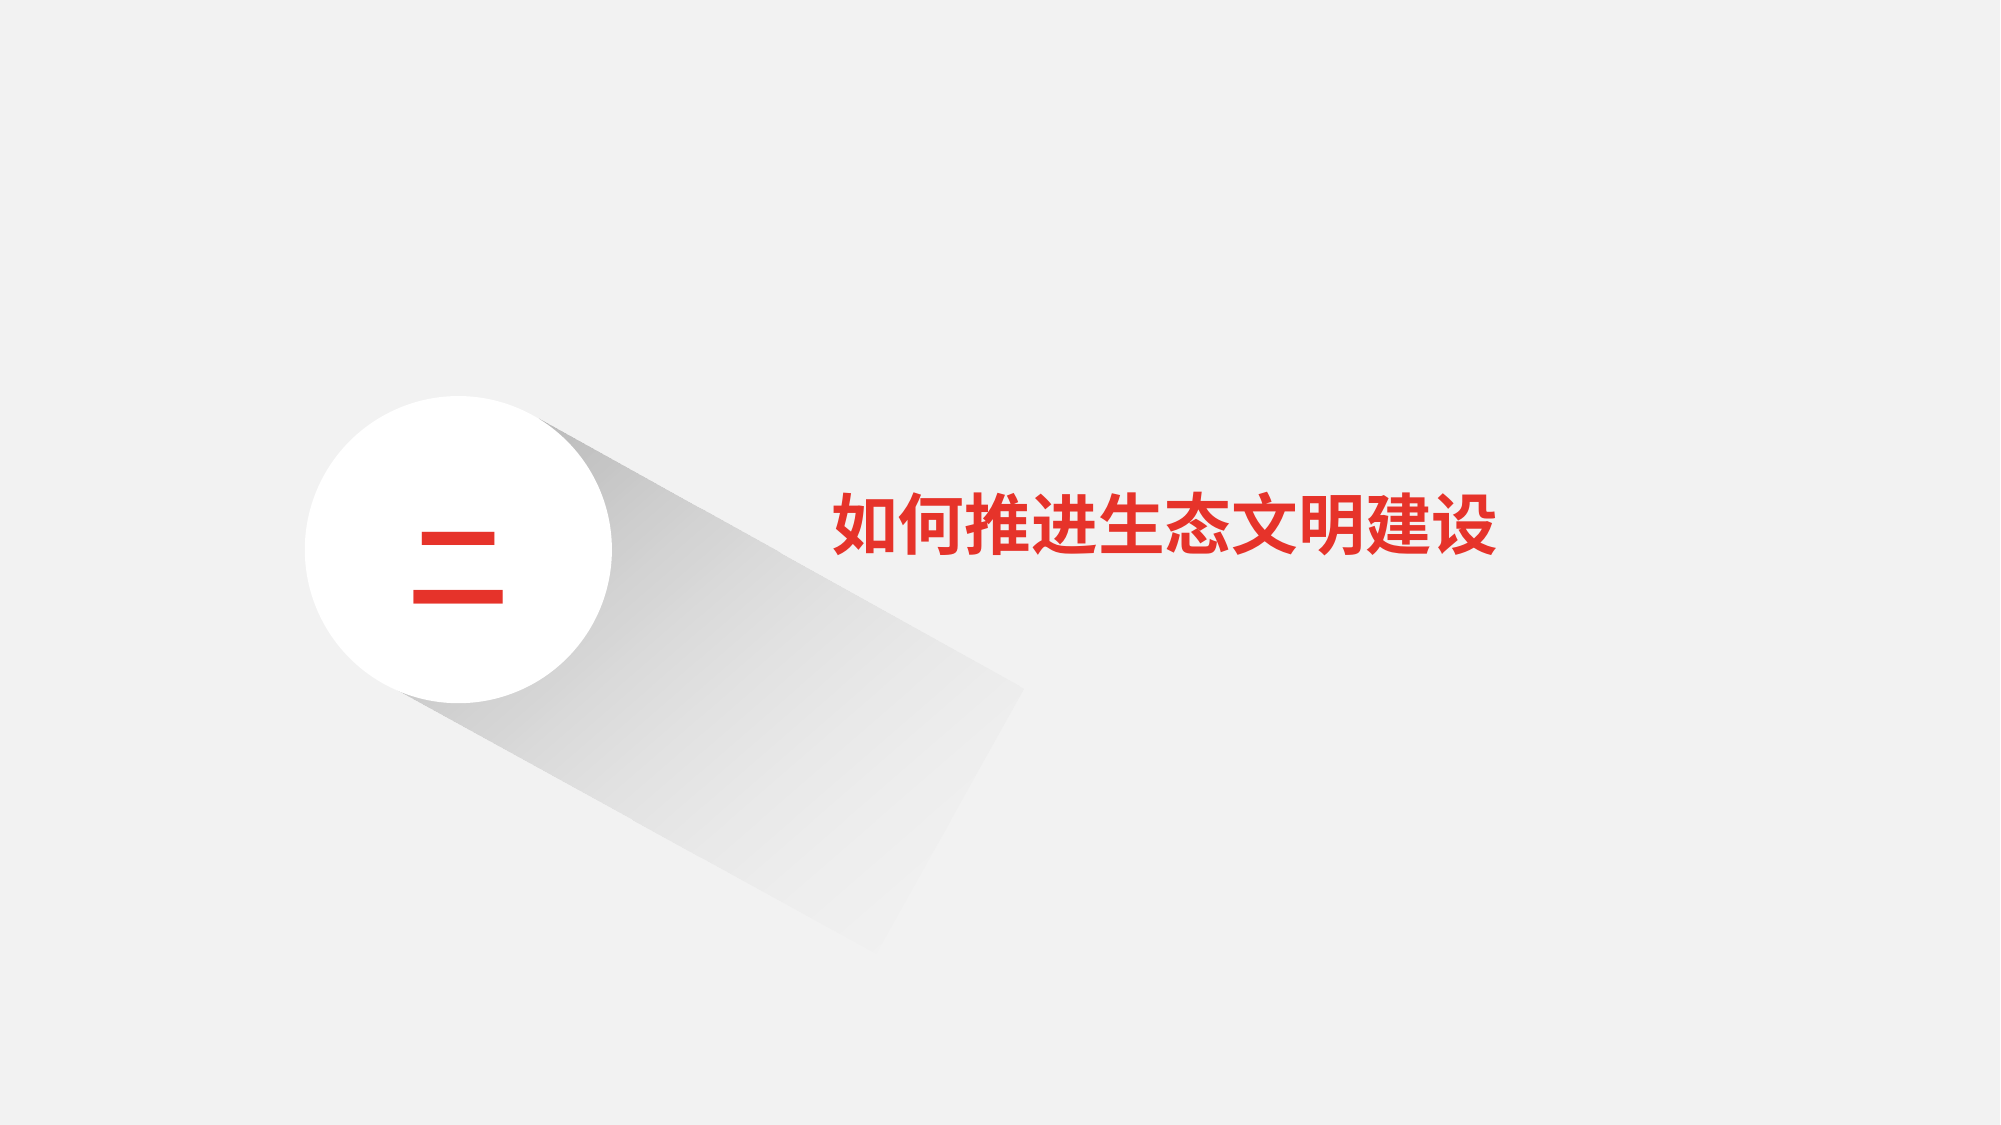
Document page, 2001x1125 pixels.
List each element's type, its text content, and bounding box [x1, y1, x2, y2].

text_box 如何推进生态文明建设 [985, 459, 1597, 571]
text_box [304, 395, 985, 838]
